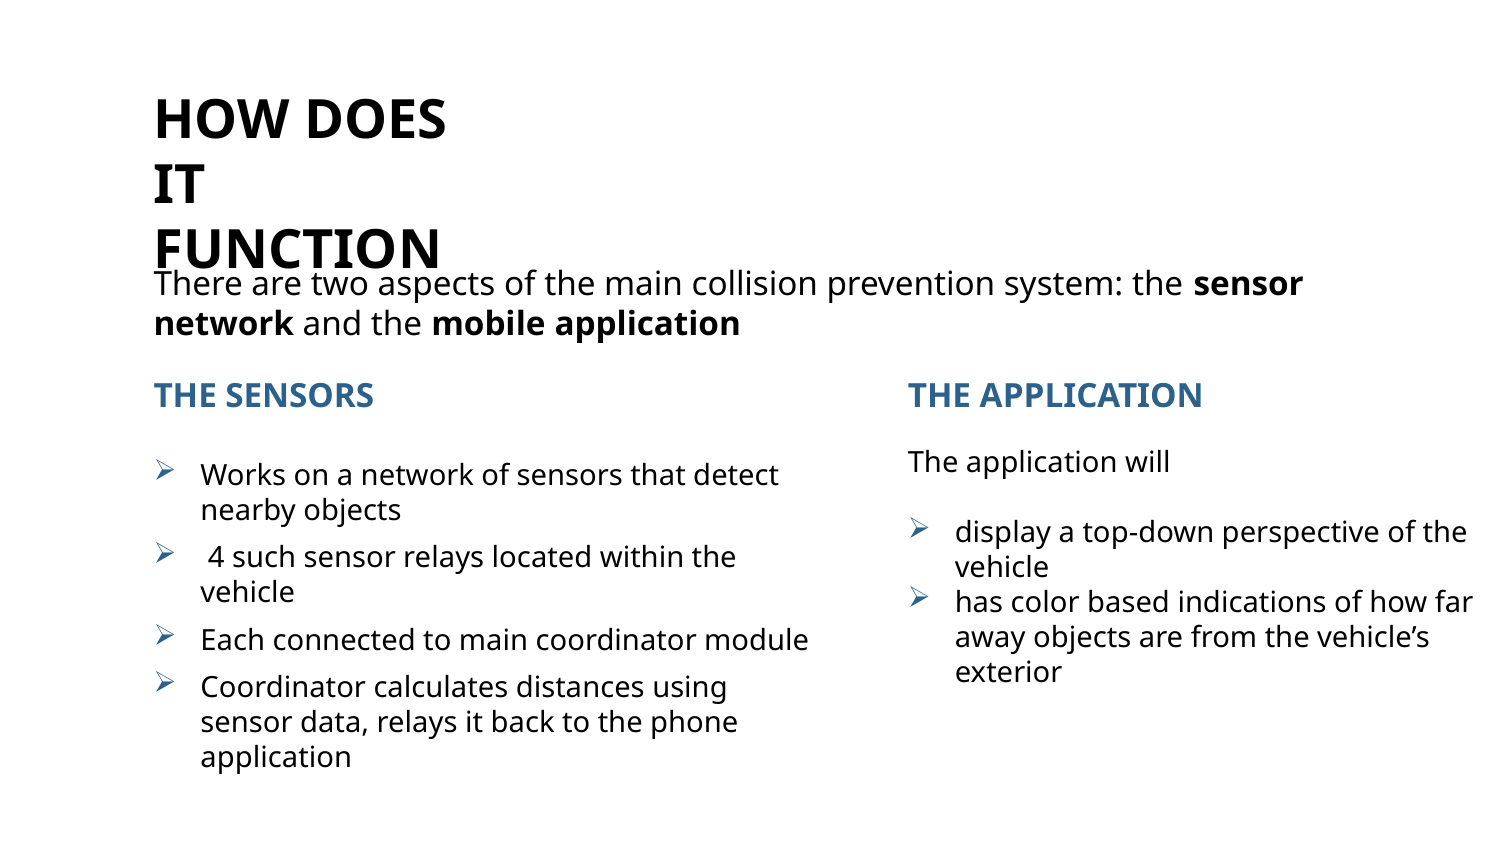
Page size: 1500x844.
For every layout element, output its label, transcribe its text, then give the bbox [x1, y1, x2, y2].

title HOW DOES IT FUNCTION [138, 69, 512, 210]
list THE APPLICATION The application will display a top-down perspective of the vehicle has color based indications of how far away objects are from the vehicle’s exterior [892, 358, 1500, 721]
list THE SENSORS Works on a network of sensors that detect nearby objects 4 such sensor relays located within the vehicle Each connected to main coordinator module Coordinator calculates distances using sensor data, relays it back to the phone application [138, 358, 833, 721]
list There are two aspects of the main collision prevention system: the sensor network and the mobile application [138, 246, 1326, 383]
